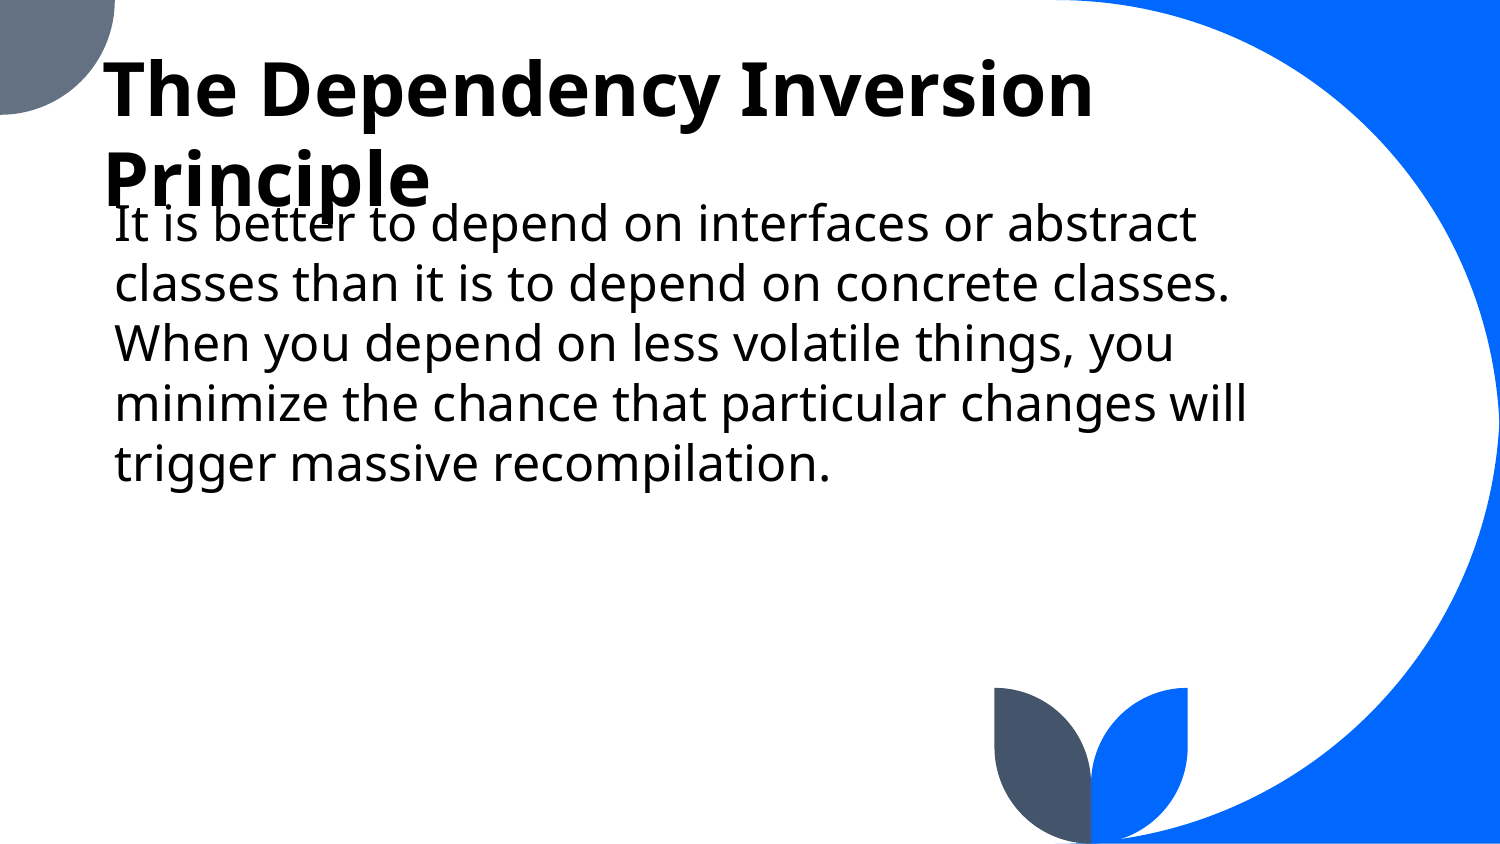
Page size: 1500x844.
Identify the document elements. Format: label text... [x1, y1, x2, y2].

text_box The Dependency Inversion Principle [87, 34, 1288, 230]
text_box It is better to depend on interfaces or abstract classes than it is to depend on concrete classes. When you depend on less volatile things, you minimize the chance that particular changes will trigger massive recompilation. [99, 184, 1305, 500]
